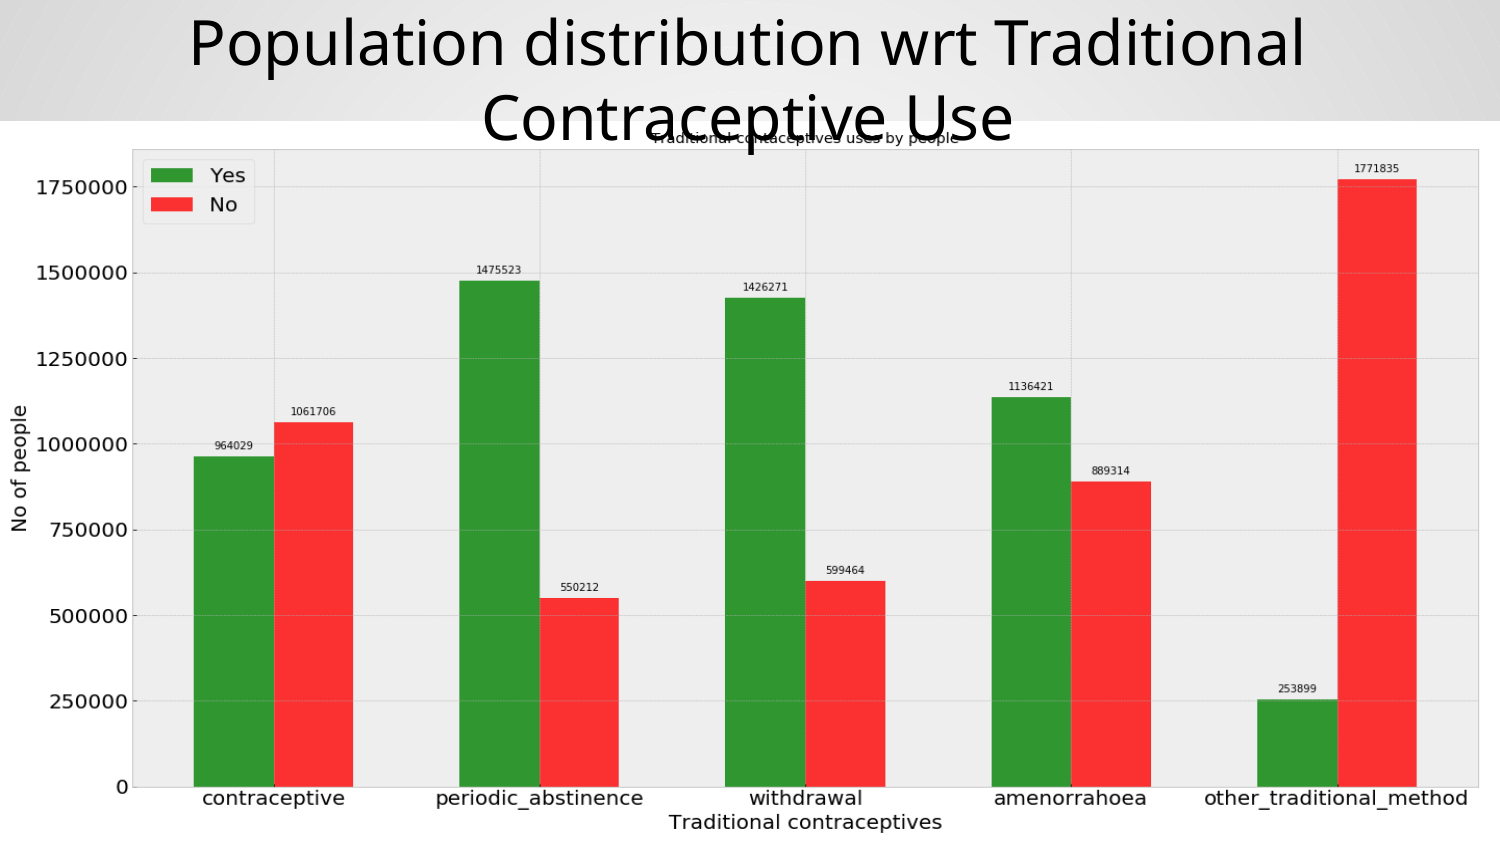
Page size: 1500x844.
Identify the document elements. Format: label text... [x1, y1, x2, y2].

title Population distribution wrt Traditional Contraceptive Use [75, 33, 1422, 119]
picture [0, 120, 1500, 844]
